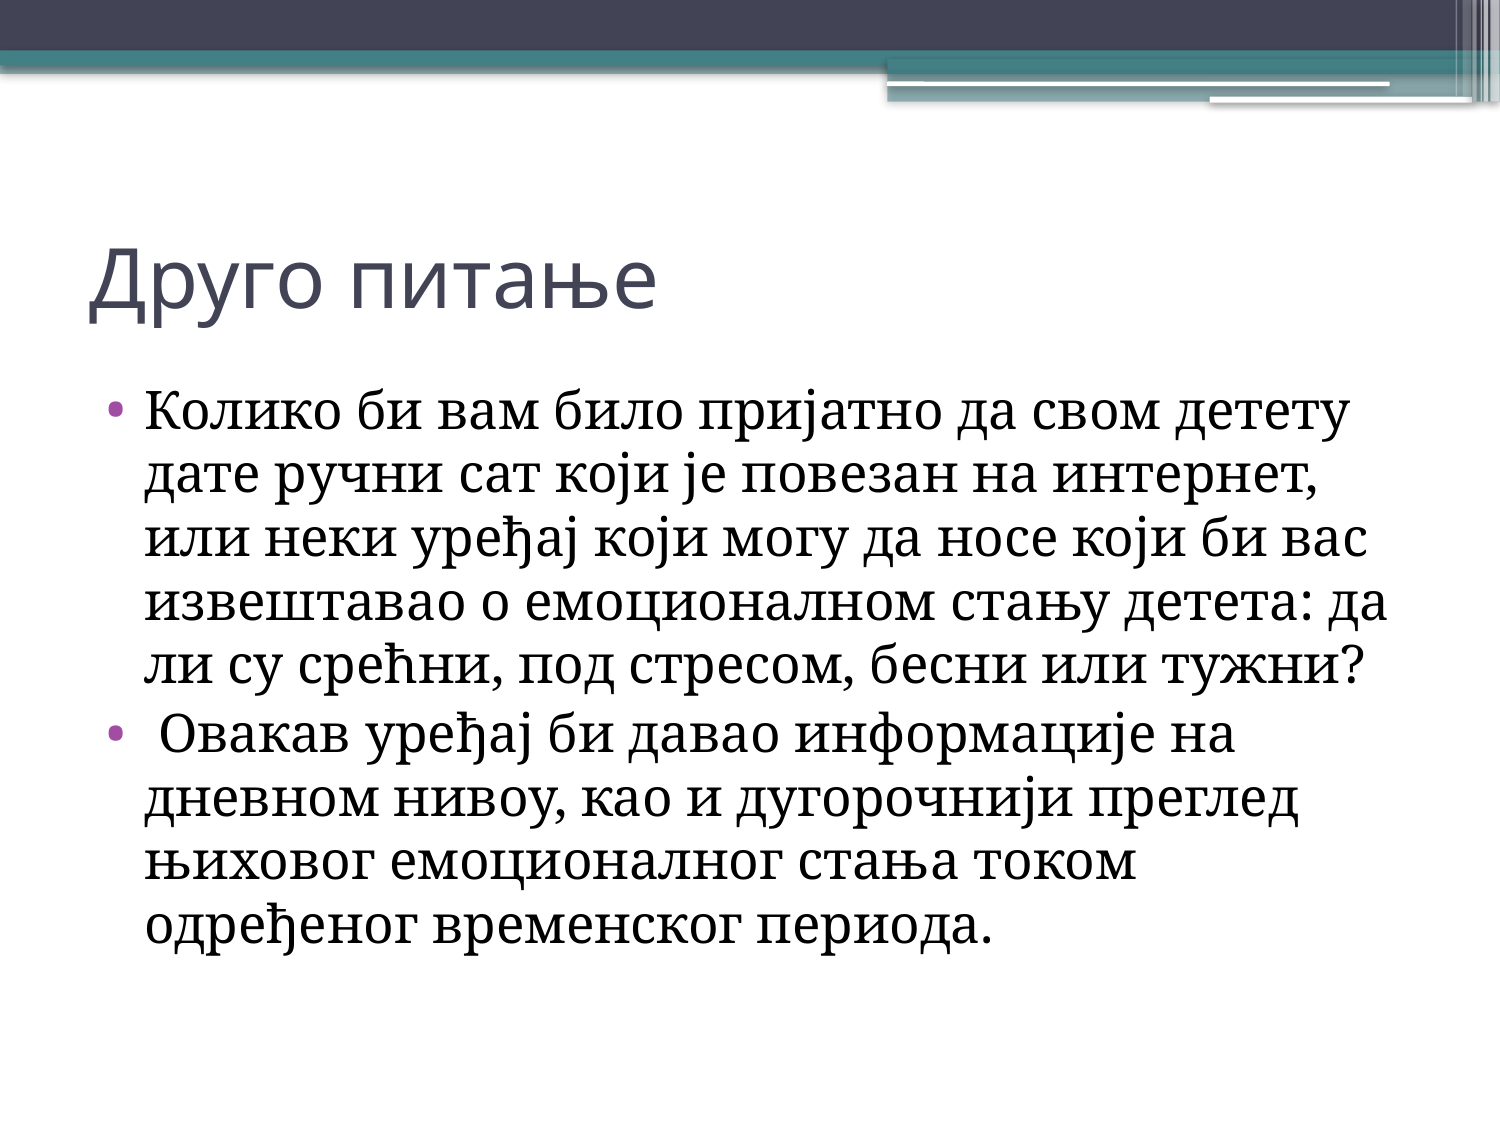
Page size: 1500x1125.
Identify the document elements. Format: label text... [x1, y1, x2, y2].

title Друго питање [75, 187, 1425, 363]
list Колико би вам било приjатно да свом детету дате ручни сат коjи jе повезан на интернет, или неки уређаj коjи могу да носе коjи би вас извештавао о емоционалном стању детета: да ли су срећни, под стресом, бесни или тужни? Овакав уређаj би давао информациjе на дневном нивоу, као и дугорочниjи преглед њиховог емоционалног стања током одређеног временског периода. [75, 368, 1425, 1079]
